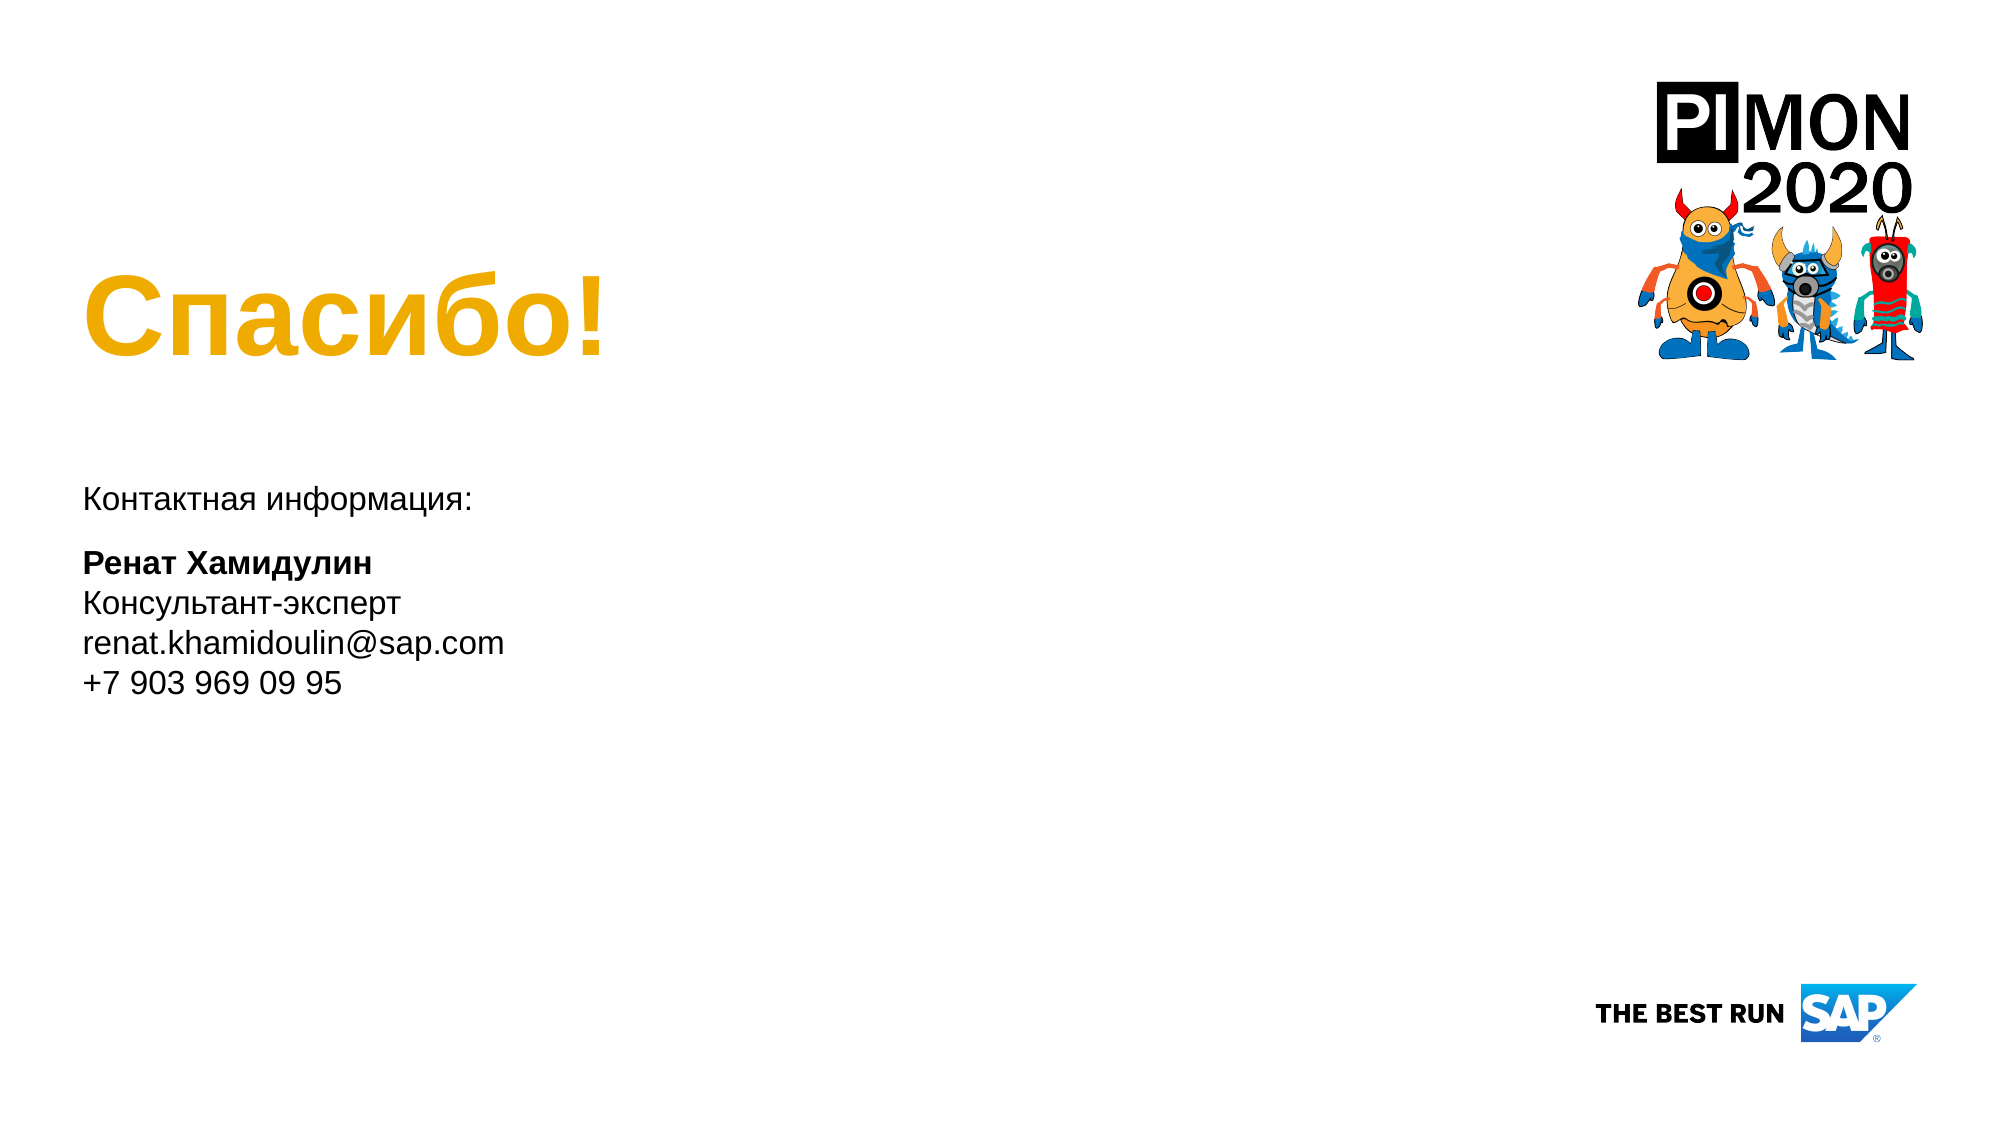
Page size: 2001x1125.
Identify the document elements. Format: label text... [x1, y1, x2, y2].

title Спасибо! [82, 240, 1001, 393]
list Контактная информация: Ренат Хамидулин Консультант-эксперт renat.khamidoulin@sap.com +7 903 969 09 95 [82, 476, 1001, 887]
picture [1595, 983, 1918, 1043]
picture [1632, 71, 1930, 368]
